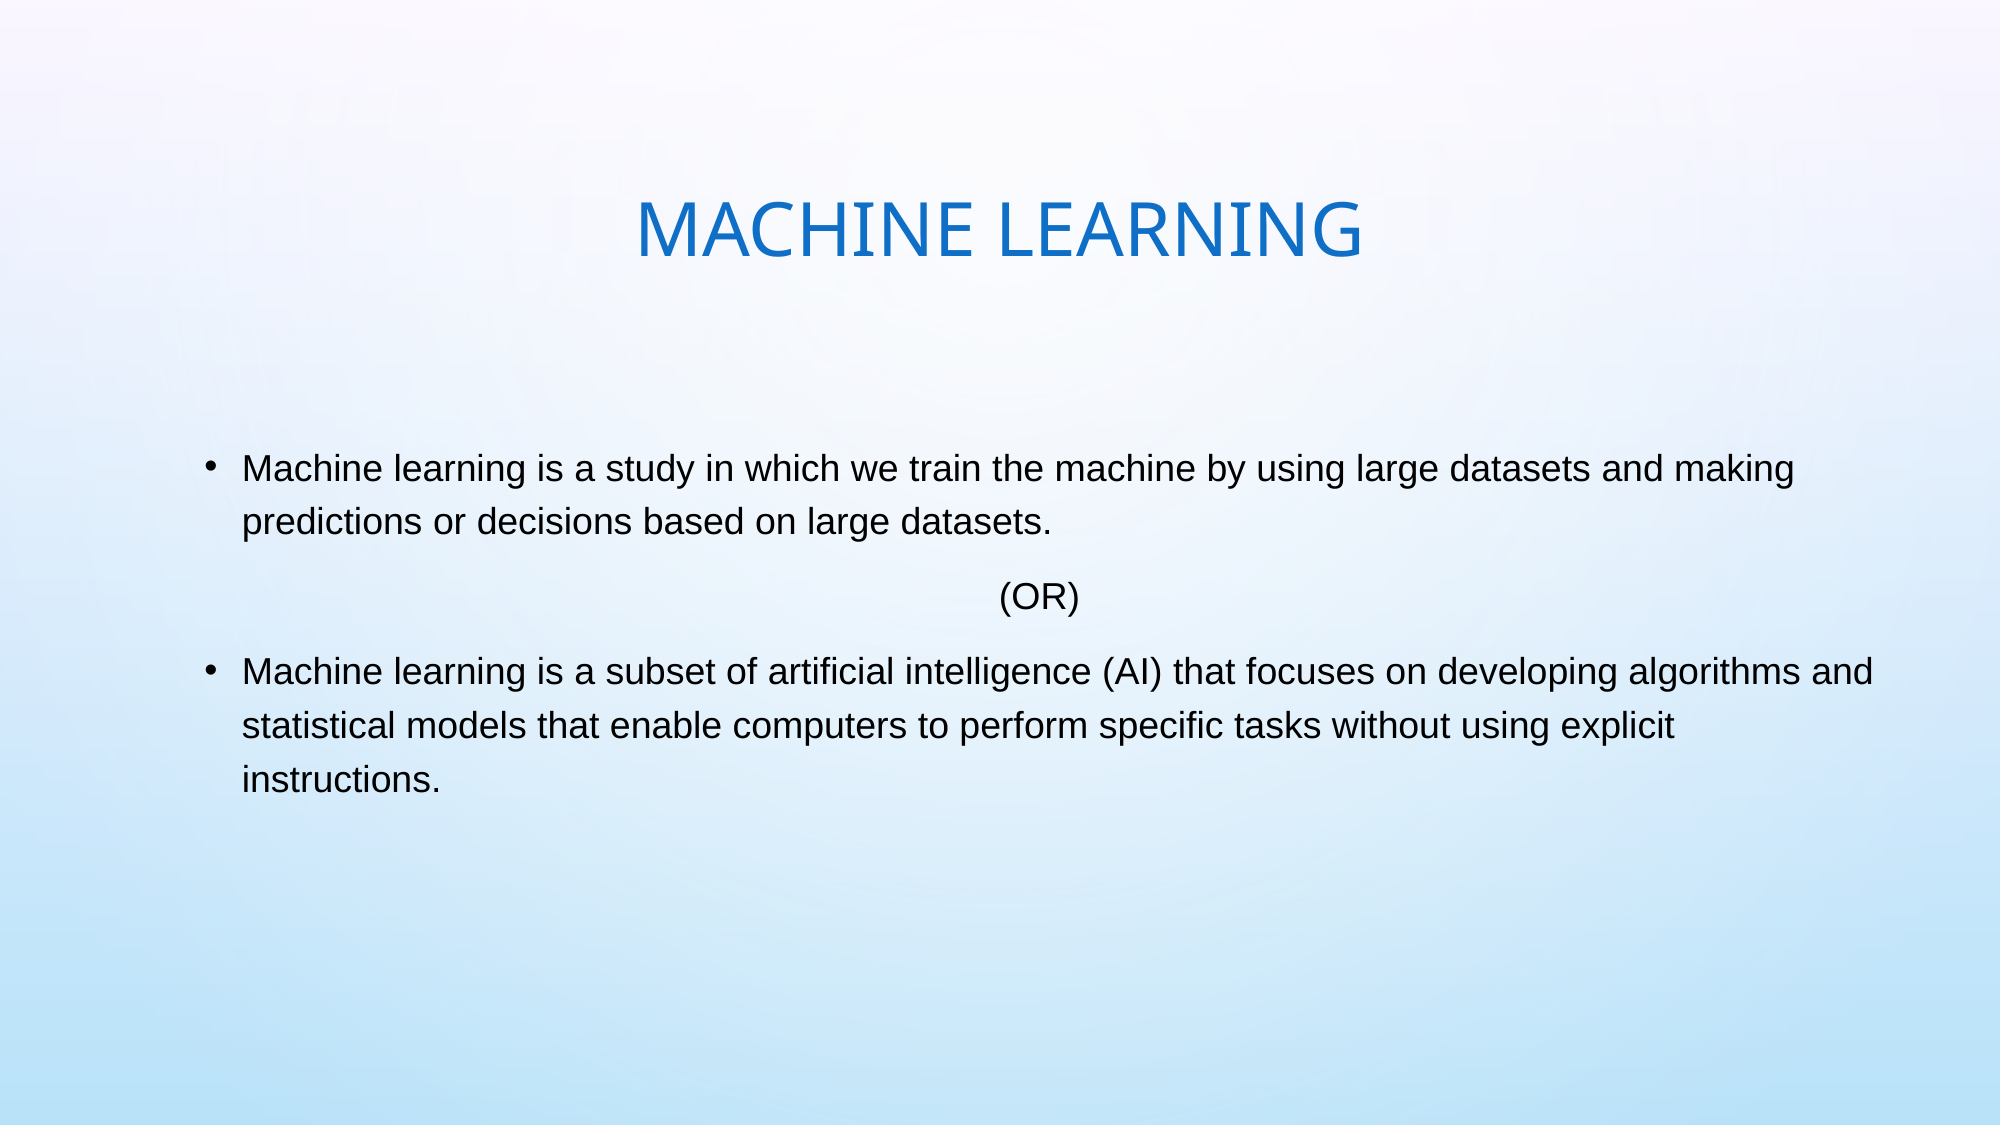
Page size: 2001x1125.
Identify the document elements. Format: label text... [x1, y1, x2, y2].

title Model Training and Evaluation [0, 26, 2000, 1116]
list Machine learning is a study in which we train the machine by using large datasets and making predictions or decisions based on large datasets. (OR) Machine learning is a subset of artificial intelligence (AI) that focuses on developing algorithms and statistical models that enable computers to perform specific tasks without using explicit instructions. [189, 427, 1890, 983]
title Machine learning [149, 101, 1851, 364]
